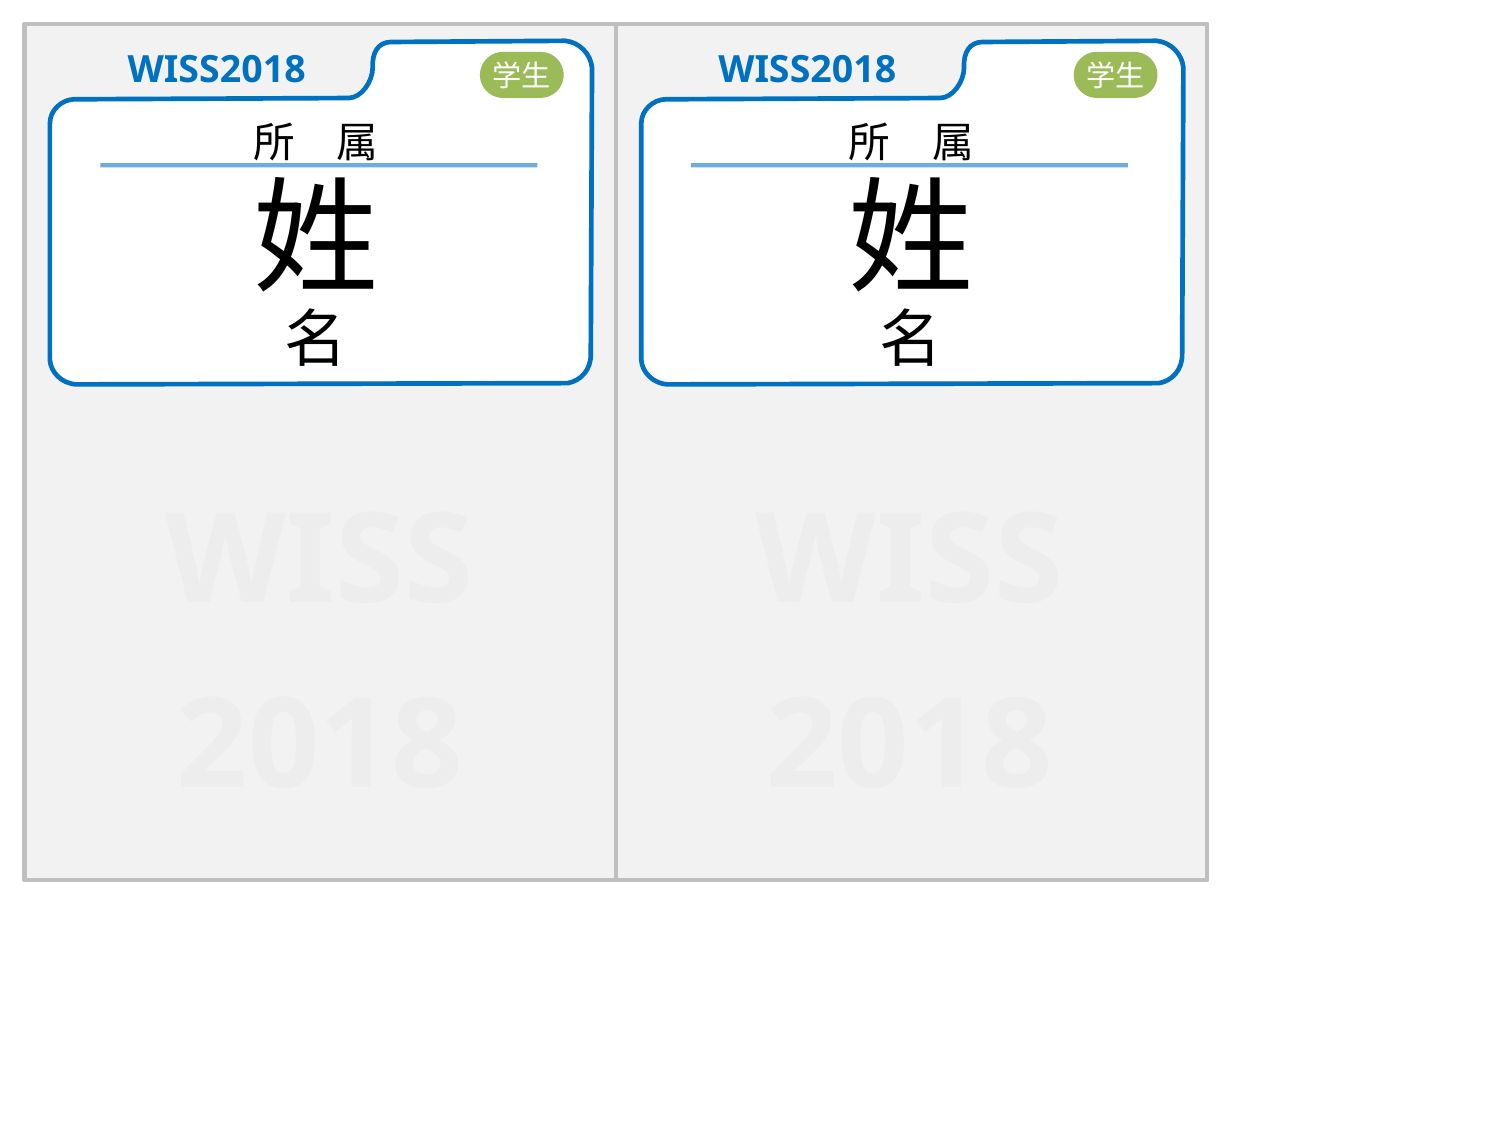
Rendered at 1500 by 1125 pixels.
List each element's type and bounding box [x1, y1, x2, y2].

text_box [479, 51, 564, 99]
text_box [1073, 51, 1158, 99]
text_box [91, 107, 541, 370]
text_box [686, 107, 1136, 370]
